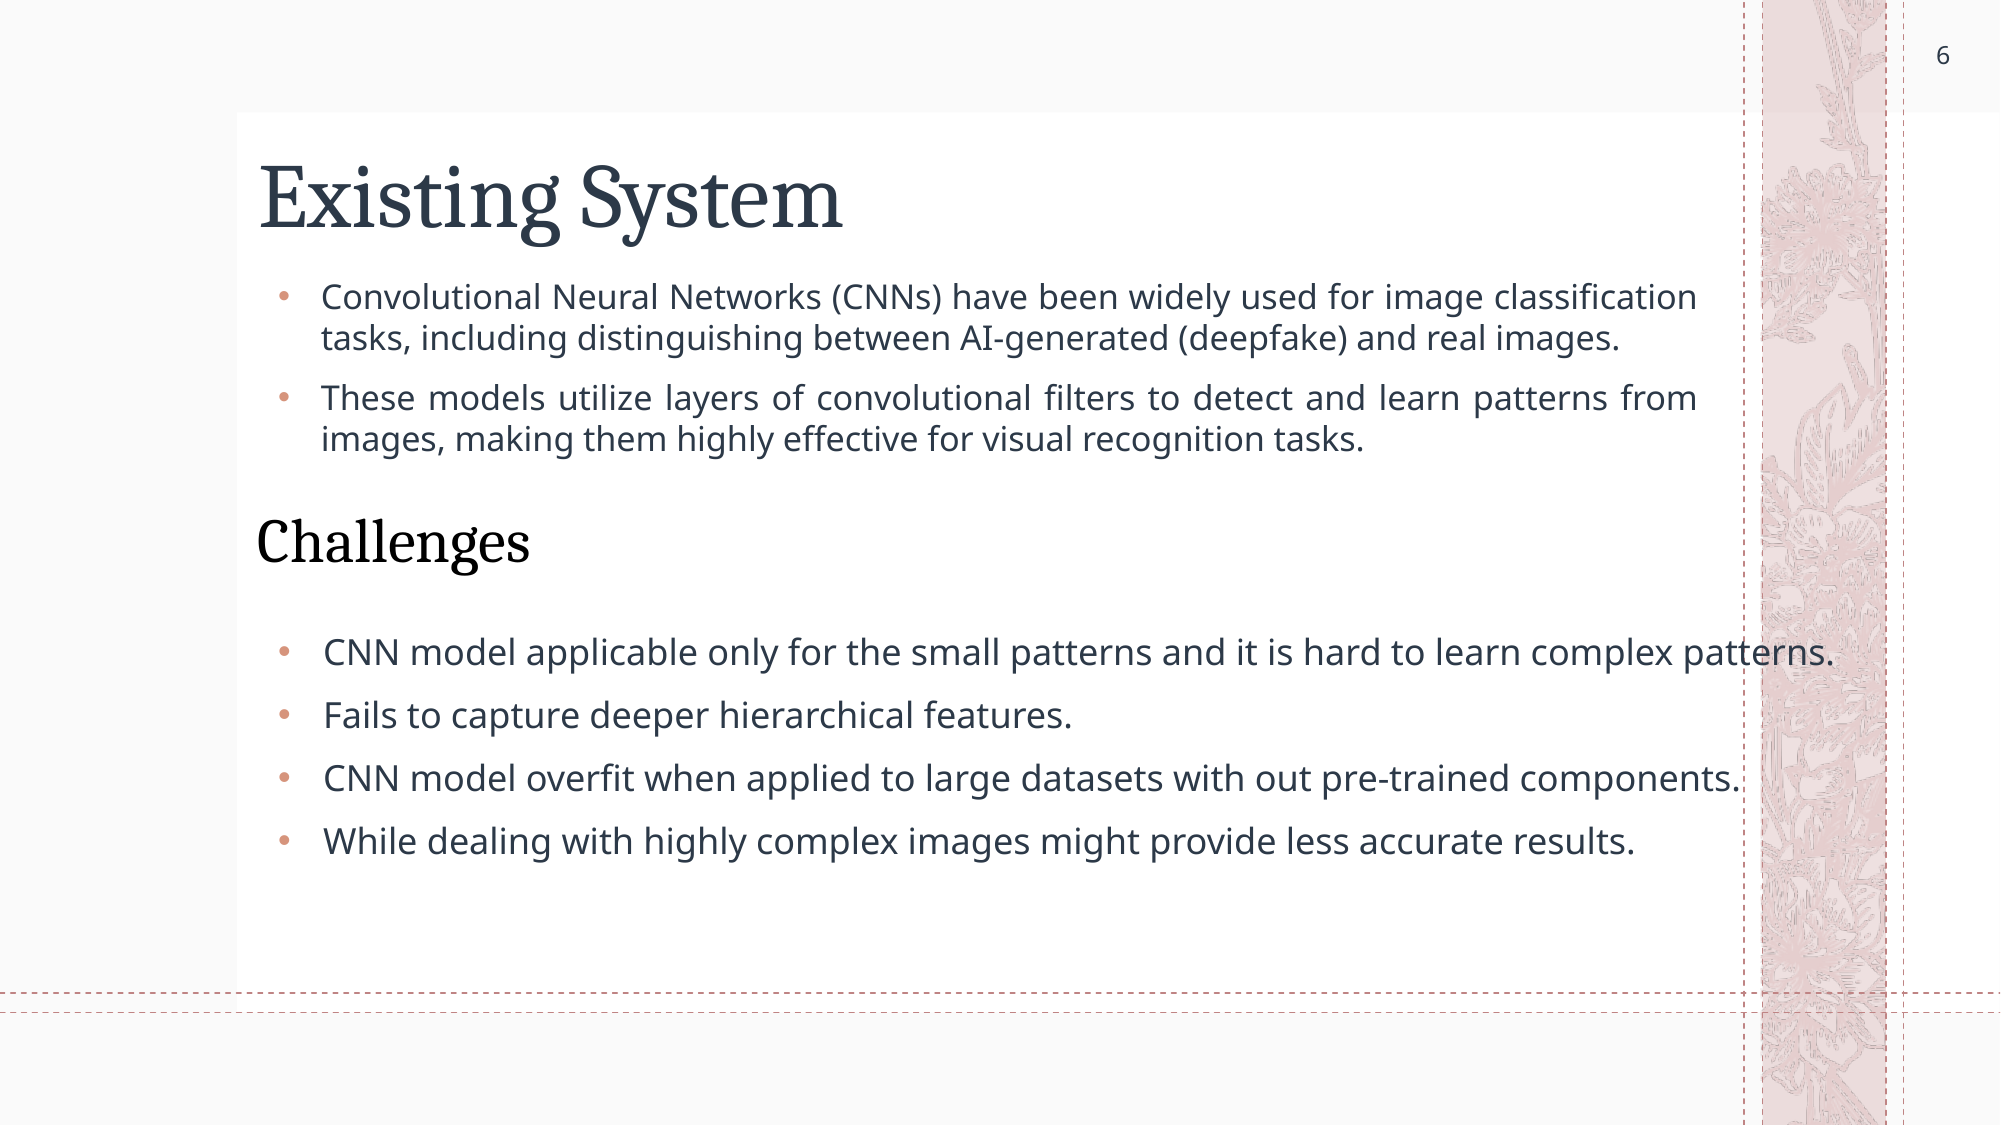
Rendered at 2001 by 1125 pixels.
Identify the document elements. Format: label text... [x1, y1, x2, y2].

text_box Existing System [243, 106, 1840, 290]
text_box Challenges [243, 492, 1099, 582]
slide_number 6 [1886, 0, 2000, 113]
picture [1760, 0, 1886, 1125]
text_box CNN model applicable only for the small patterns and it is hard to learn complex patterns. Fails to capture deeper hierarchical features. CNN model overfit when applied to large datasets with out pre-trained components. While dealing with highly complex images might provide less accurate results. [263, 622, 1862, 885]
text_box Convolutional Neural Networks (CNNs) have been widely used for image classification tasks, including distinguishing between AI-generated (deepfake) and real images. These models utilize layers of convolutional filters to detect and learn patterns from images, making them highly effective for visual recognition tasks. [263, 267, 1712, 503]
